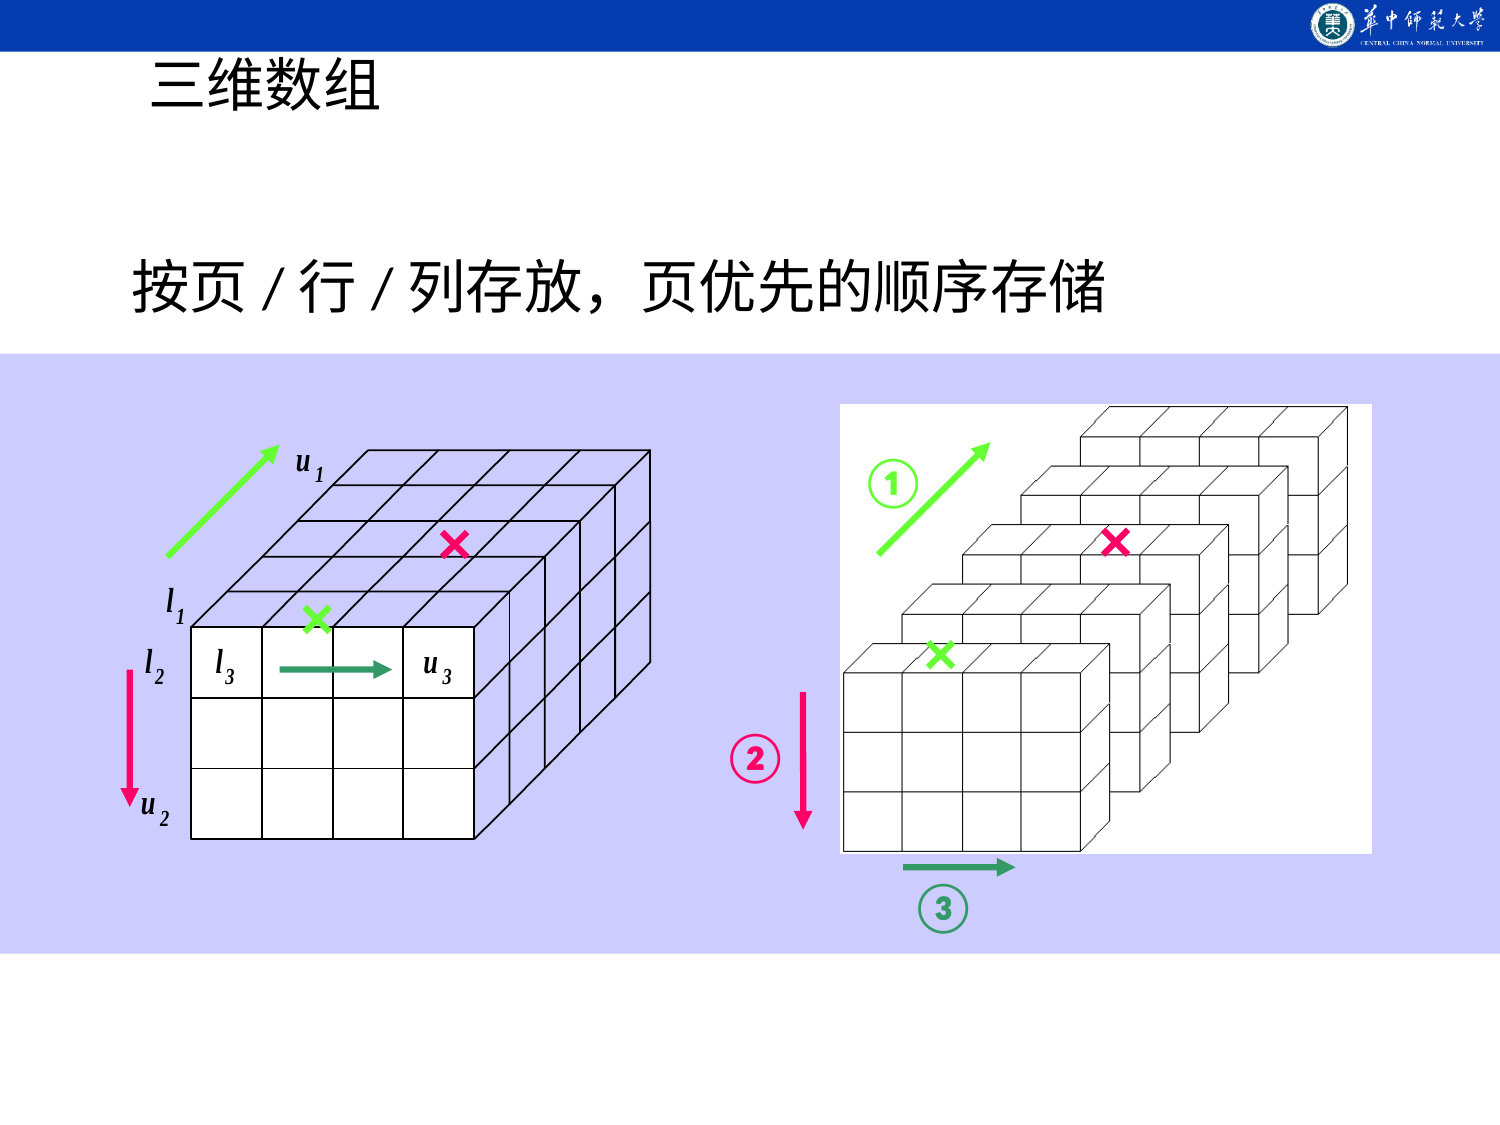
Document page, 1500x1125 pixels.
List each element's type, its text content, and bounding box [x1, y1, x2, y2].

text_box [304, 606, 330, 632]
text_box [0, 353, 1500, 954]
picture [1310, 2, 1486, 48]
text_box [992, 861, 1016, 874]
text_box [1103, 529, 1129, 555]
text_box ② [707, 717, 804, 792]
text_box ③ [895, 867, 992, 942]
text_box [928, 642, 954, 668]
picture [840, 404, 1372, 854]
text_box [442, 531, 468, 557]
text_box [117, 431, 655, 843]
text_box [796, 792, 810, 830]
text_box 三维数组 [133, 40, 591, 125]
text_box 按页/行/列存放，页优先的顺序存储 [117, 247, 1288, 323]
